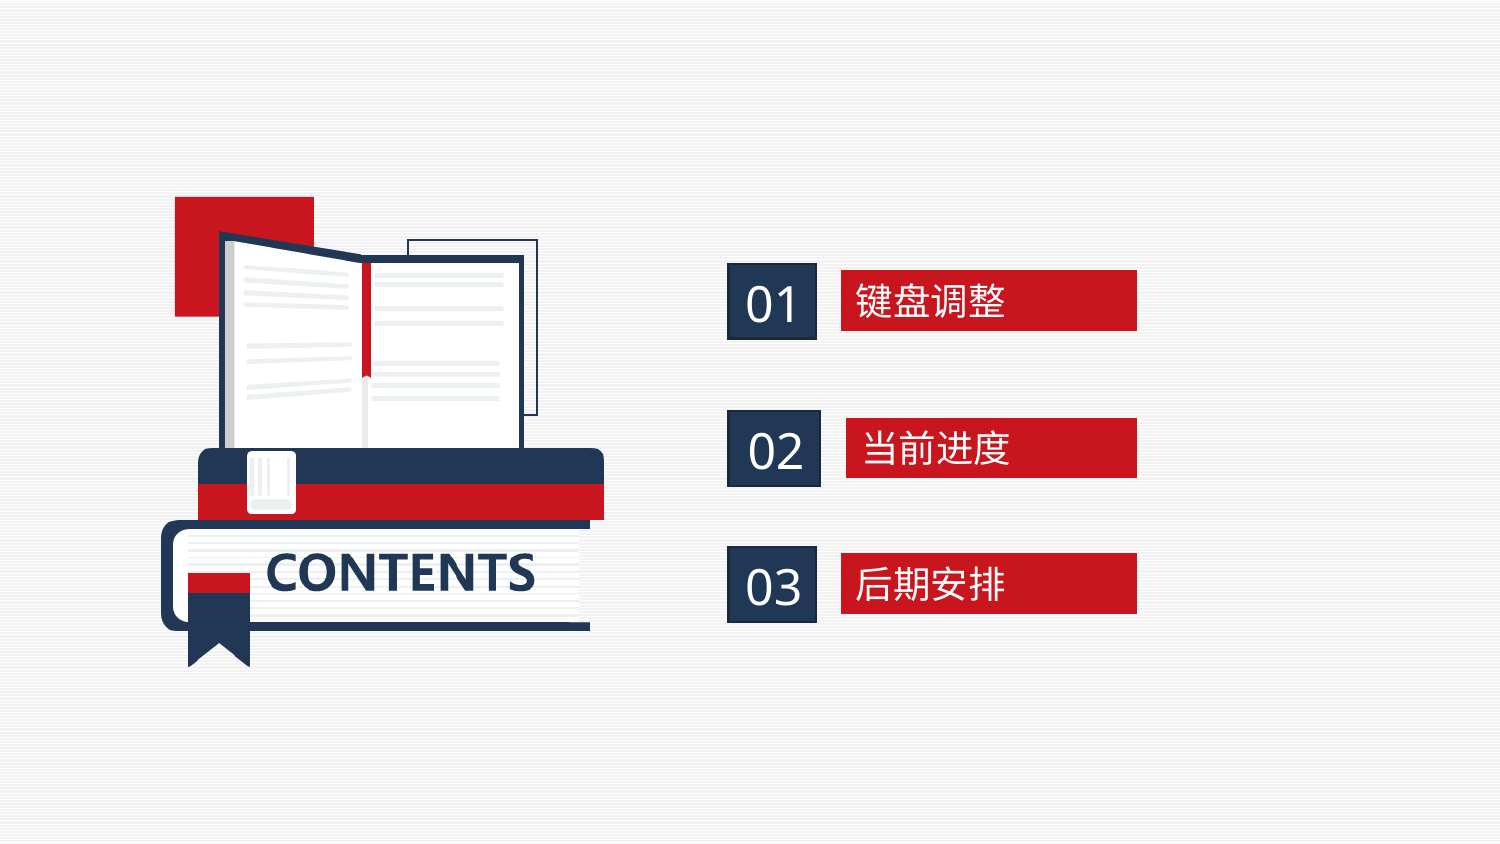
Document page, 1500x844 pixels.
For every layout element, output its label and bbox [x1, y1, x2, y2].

text_box [161, 196, 604, 667]
text_box [728, 546, 1137, 625]
text_box [728, 410, 1137, 488]
text_box [728, 263, 1137, 341]
